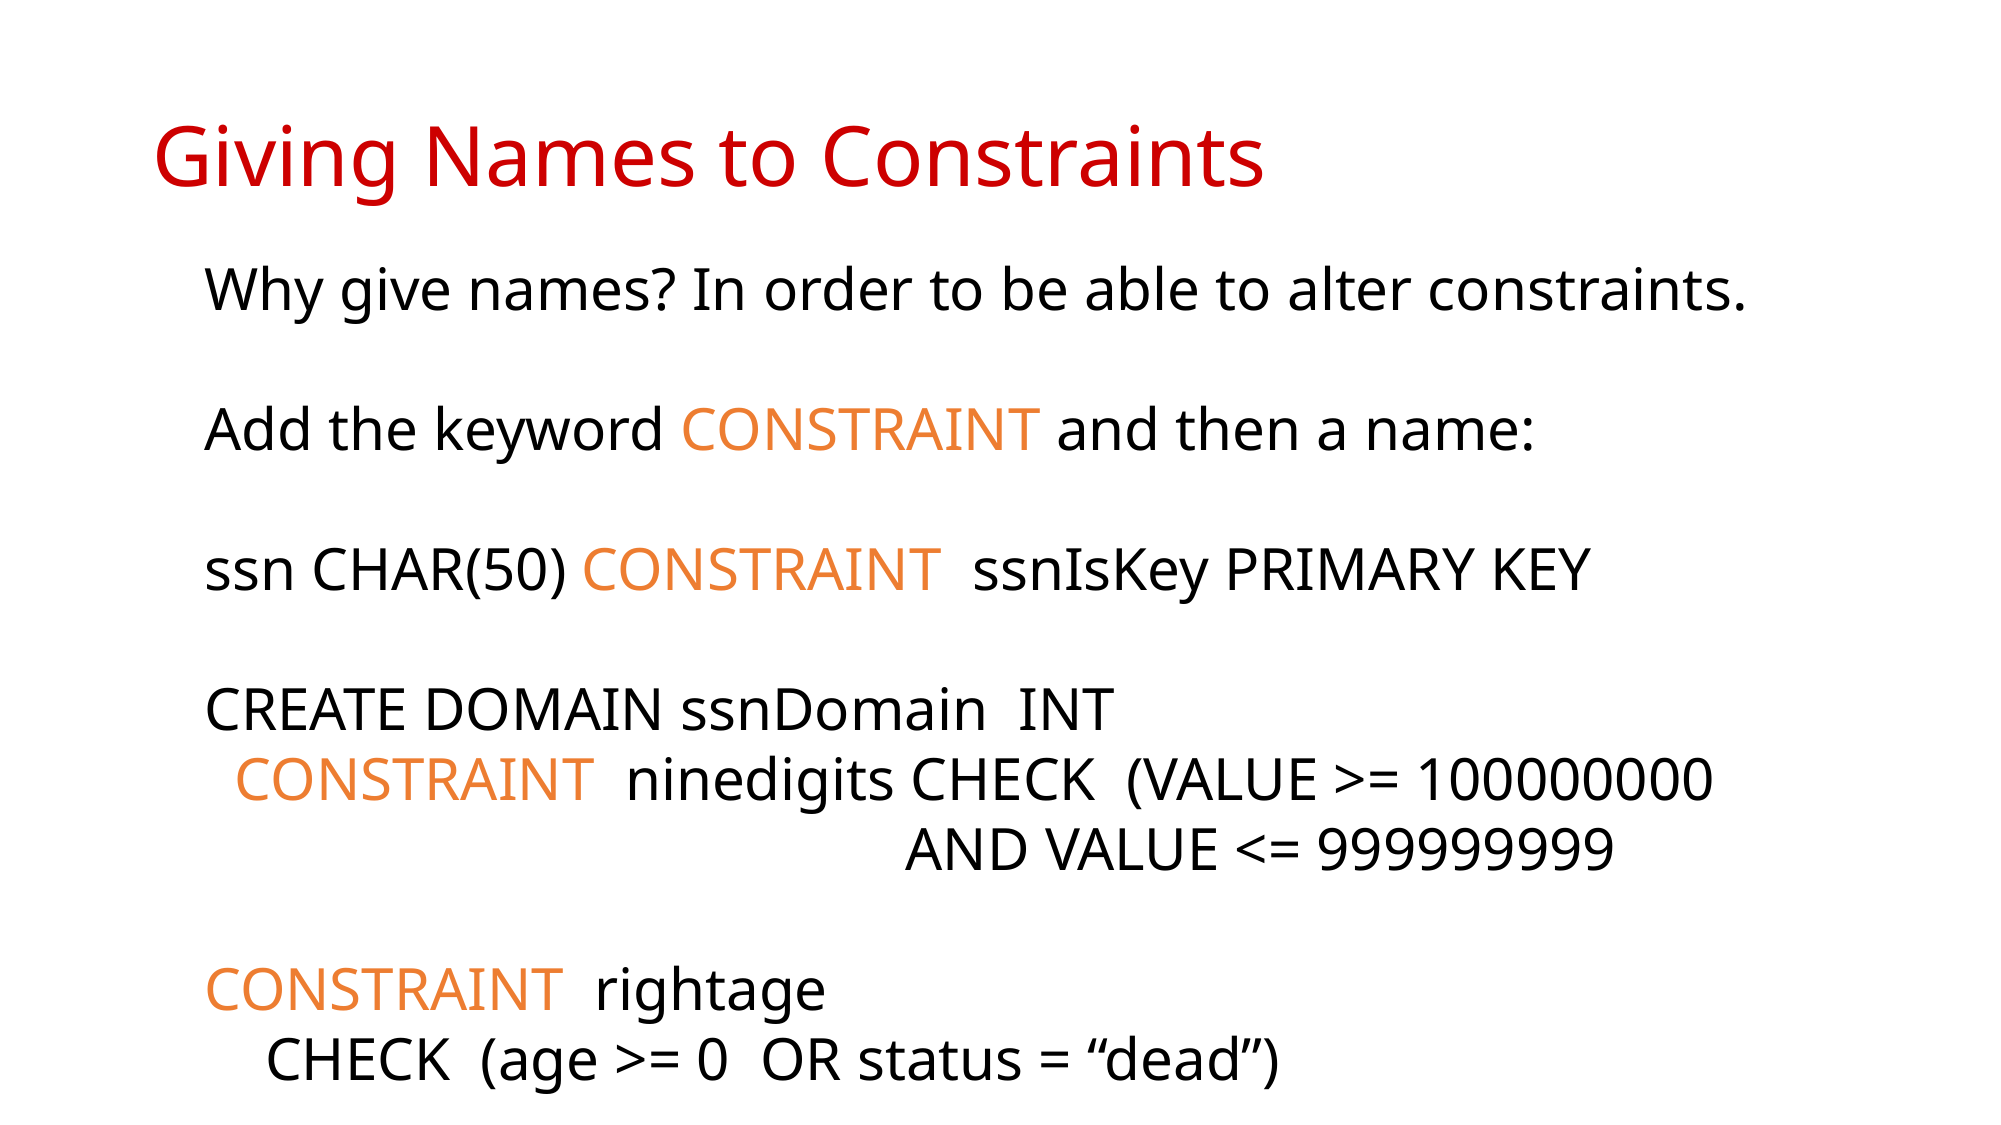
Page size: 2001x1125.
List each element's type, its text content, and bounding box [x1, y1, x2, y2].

text_box Why give names? In order to be able to alter constraints. Add the keyword CONSTRAINT and then a name: ssn CHAR(50) CONSTRAINT ssnIsKey PRIMARY KEY CREATE DOMAIN ssnDomain INT CONSTRAINT ninedigits CHECK (VALUE >= 100000000 AND VALUE <= 999999999 CONSTRAINT rightage CHECK (age >= 0 OR status = “dead”) [189, 245, 1863, 1100]
title Giving Names to Constraints [137, 50, 1863, 268]
